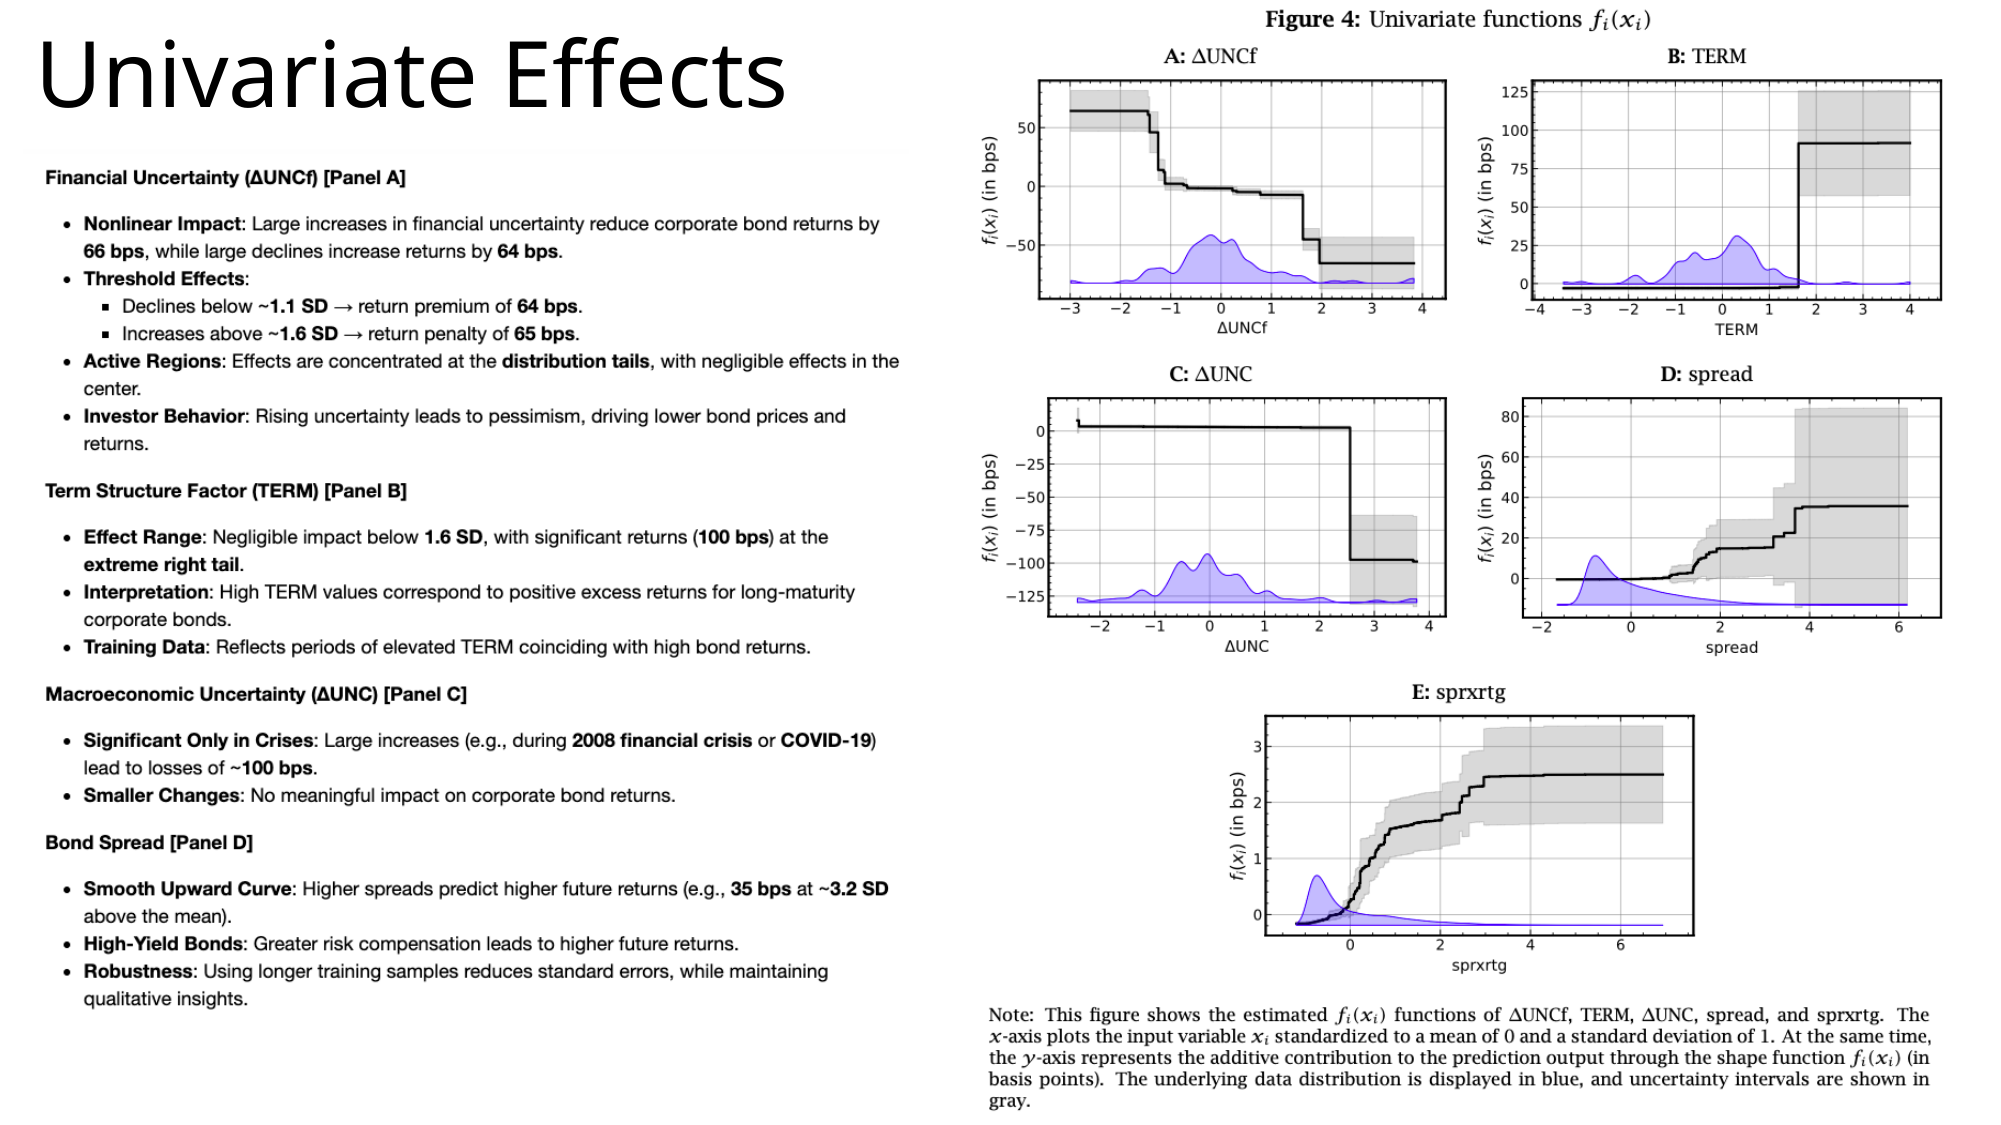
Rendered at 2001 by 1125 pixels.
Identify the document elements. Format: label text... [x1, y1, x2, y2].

title Univariate Effects [20, 6, 845, 150]
picture [22, 0, 2000, 1125]
